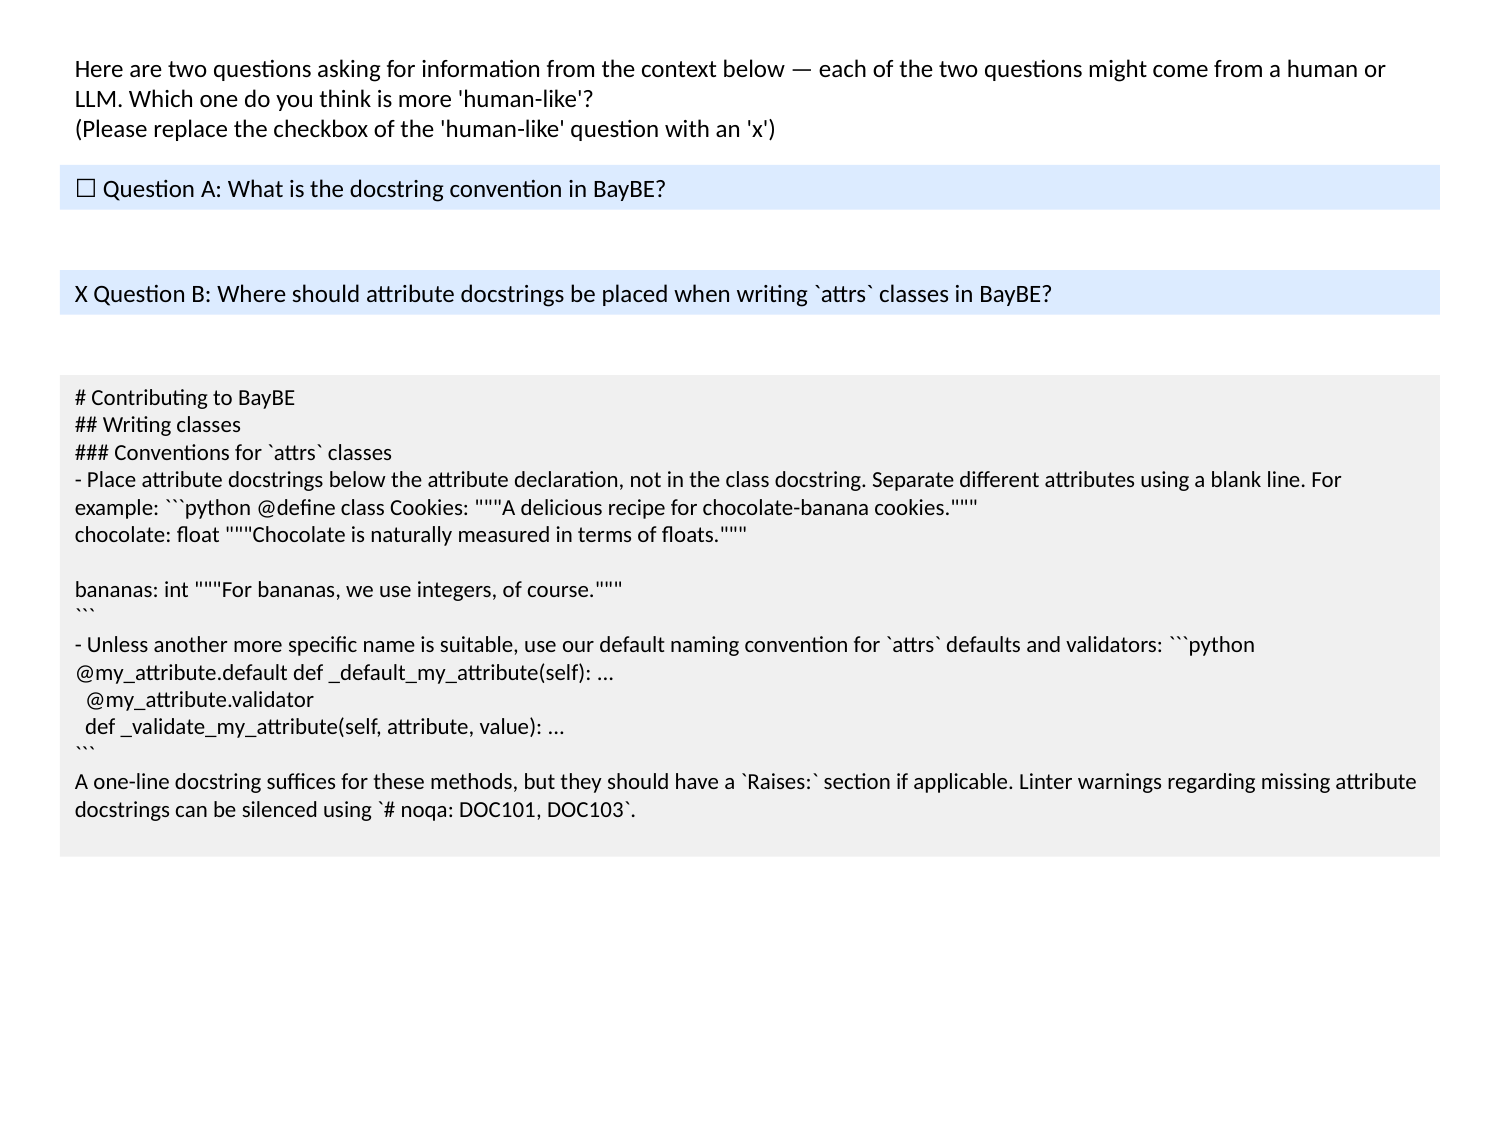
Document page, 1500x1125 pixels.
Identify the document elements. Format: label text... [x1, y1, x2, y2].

text_box X Question B: Where should attribute docstrings be placed when writing `attrs` classes in BayBE? [59, 270, 1440, 315]
text_box Here are two questions asking for information from the context below — each of the two questions might come from a human or LLM. Which one do you think is more 'human-like'? (Please replace the checkbox of the 'human-like' question with an 'x') [59, 45, 1440, 150]
text_box ☐ Question A: What is the docstring convention in BayBE? [59, 164, 1440, 210]
text_box # Contributing to BayBE ## Writing classes ### Conventions for `attrs` classes - Place attribute docstrings below the attribute declaration, not in the class docstring. Separate different attributes using a blank line. For example: ```python @define class Cookies: """A delicious recipe for chocolate-banana cookies.""" chocolate: float """Chocolate is naturally measured in terms of floats.""" bananas: int """For bananas, we use integers, of course.""" ``` - Unless another more specific name is suitable, use our default naming convention for `attrs` defaults and validators: ```python @my_attribute.default def _default_my_attribute(self): ... @my_attribute.validator def _validate_my_attribute(self, attribute, value): ... ``` A one-line docstring suffices for these methods, but they should have a `Raises:` section if applicable. Linter warnings regarding missing attribute docstrings can be silenced using `# noqa: DOC101, DOC103`. [59, 375, 1440, 857]
